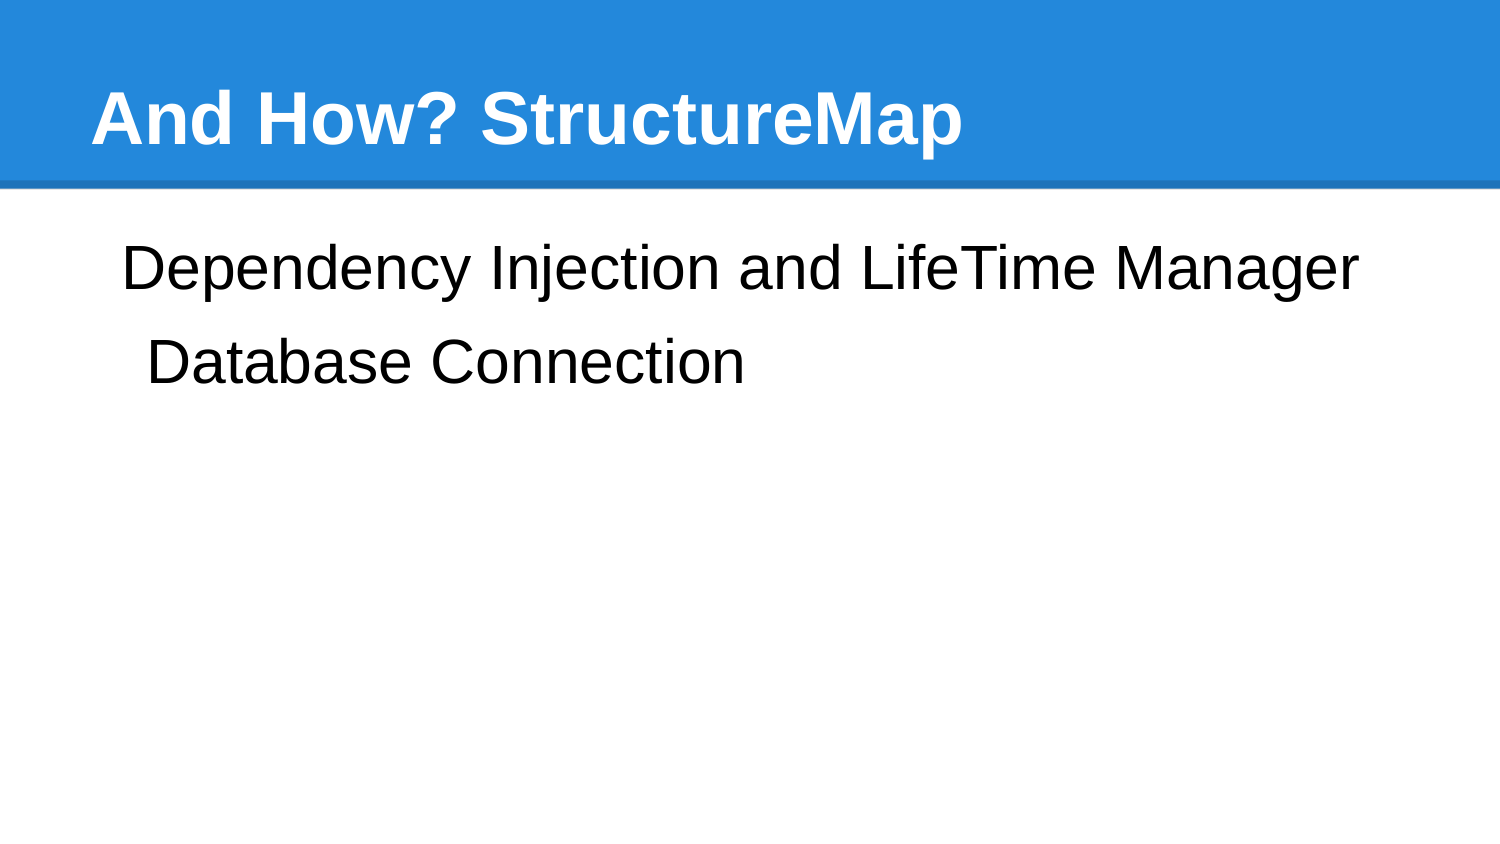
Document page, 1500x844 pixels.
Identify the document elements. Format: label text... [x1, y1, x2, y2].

list Dependency Injection and LifeTime Manager Database Connection [75, 196, 1425, 808]
title And How? StructureMap [75, 33, 1425, 175]
